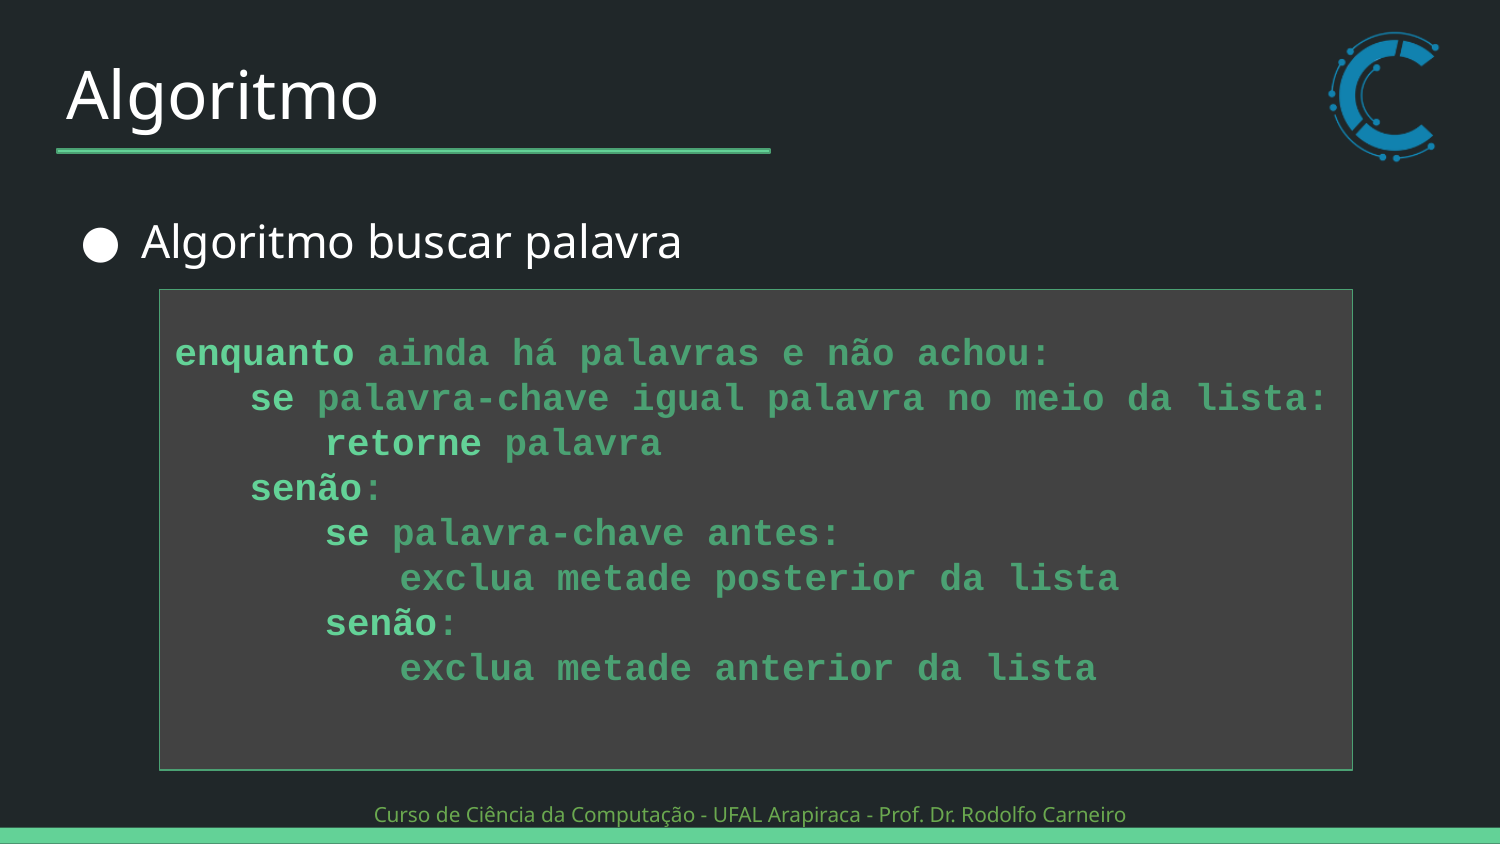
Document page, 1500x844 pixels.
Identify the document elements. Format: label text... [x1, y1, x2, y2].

list Algoritmo buscar palavra [51, 189, 1449, 750]
text_box [57, 148, 770, 154]
text_box Curso de Ciência da Computação - UFAL Arapiraca - Prof. Dr. Rodolfo Carneiro [0, 789, 1500, 840]
title Algoritmo [51, 37, 1314, 147]
text_box enquanto ainda há palavras e não achou: se palavra-chave igual palavra no meio da lista: retorne palavra senão: se palavra-chave antes: exclua metade posterior da lista senão: exclua metade anterior da lista [159, 289, 1353, 771]
picture [1319, 25, 1450, 170]
